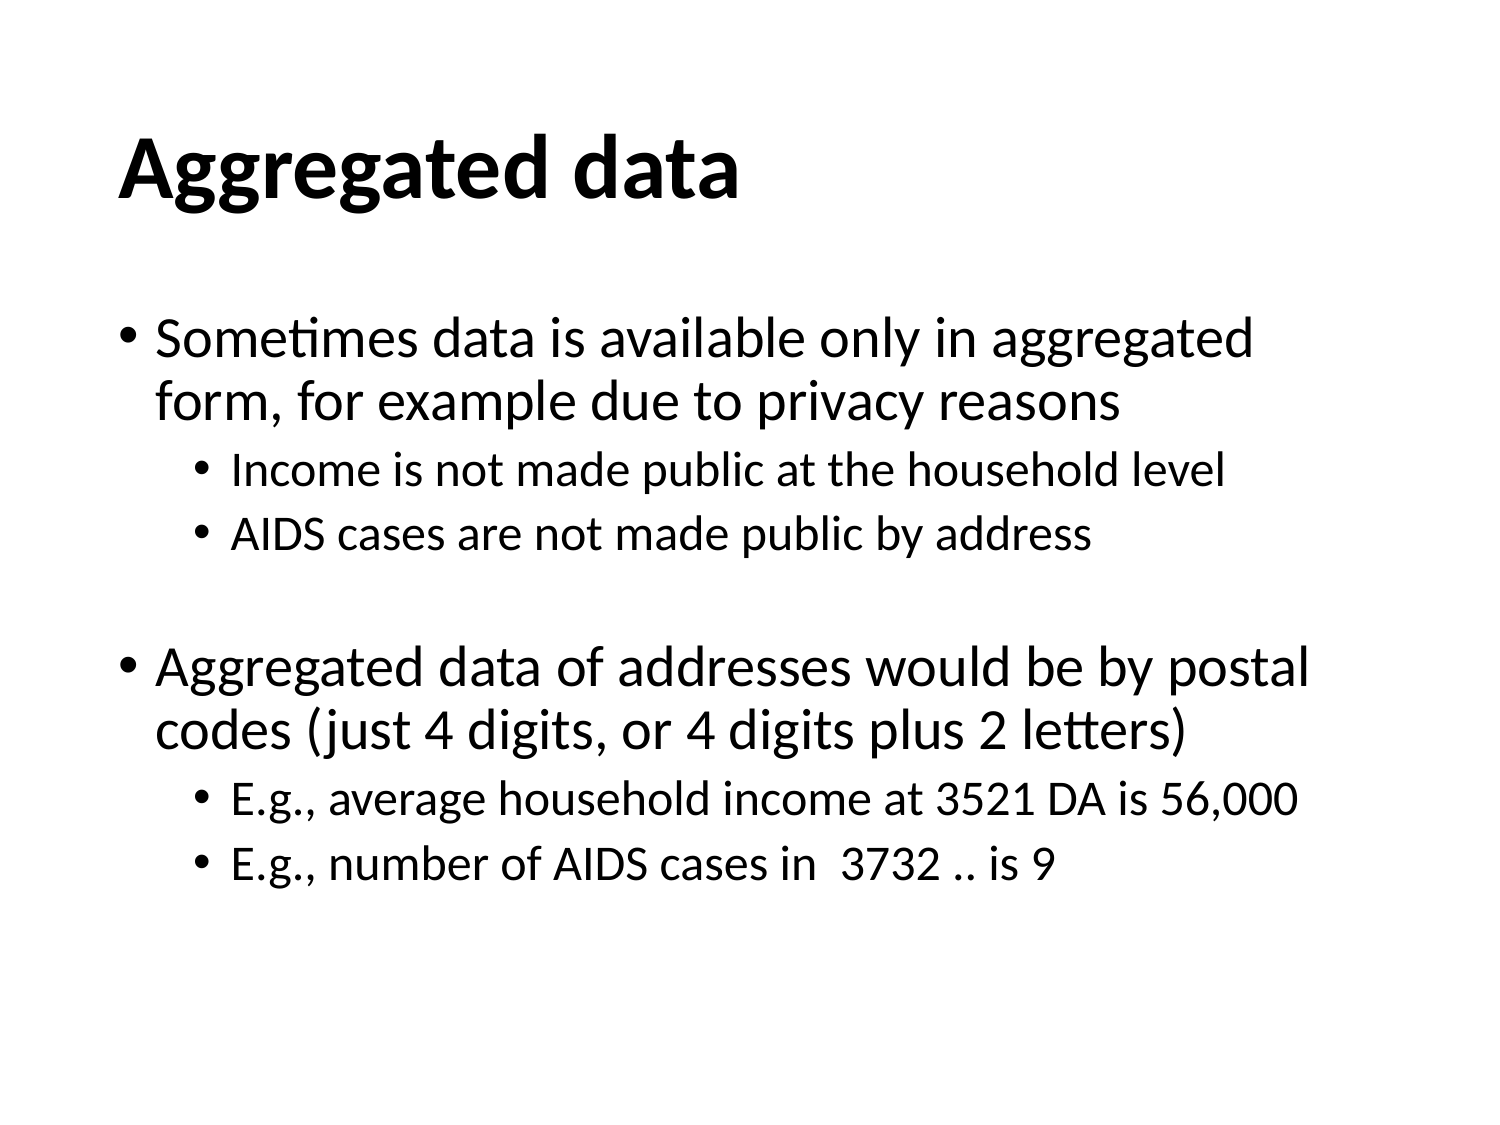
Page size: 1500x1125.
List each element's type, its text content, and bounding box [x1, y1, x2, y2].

title Aggregated data [103, 59, 1397, 278]
list Sometimes data is available only in aggregated form, for example due to privacy reasons Income is not made public at the household level AIDS cases are not made public by address Aggregated data of addresses would be by postal codes (just 4 digits, or 4 digits plus 2 letters) E.g., average household income at 3521 DA is 56,000 E.g., number of AIDS cases in 3732 .. is 9 [103, 299, 1397, 1014]
